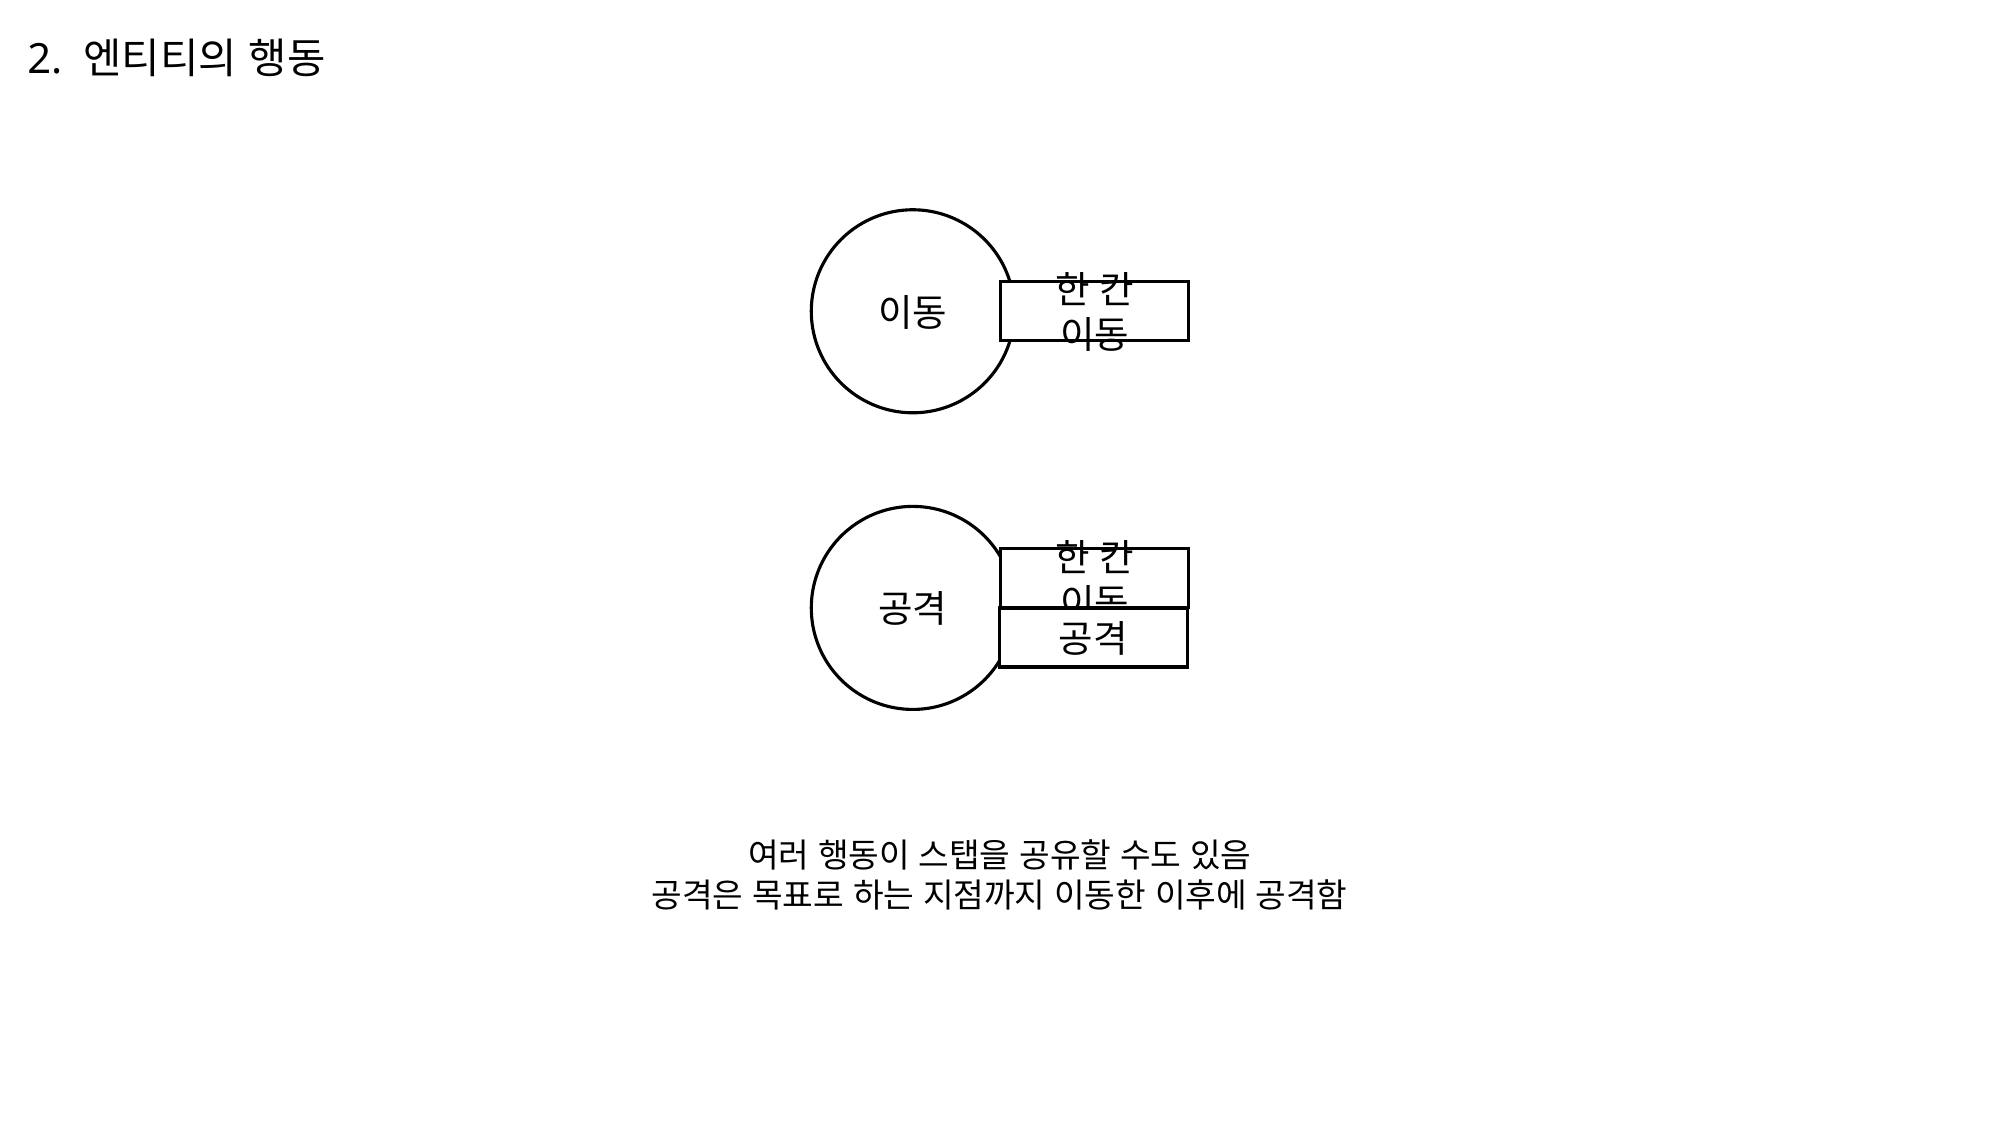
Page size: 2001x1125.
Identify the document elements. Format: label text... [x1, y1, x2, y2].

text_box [810, 505, 1190, 710]
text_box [810, 209, 1190, 414]
text_box 2. 엔티티의 행동 [12, 24, 341, 90]
text_box 여러 행동이 스탭을 공유할 수도 있음 공격은 목표로 하는 지점까지 이동한 이후에 공격함 [637, 826, 1363, 922]
